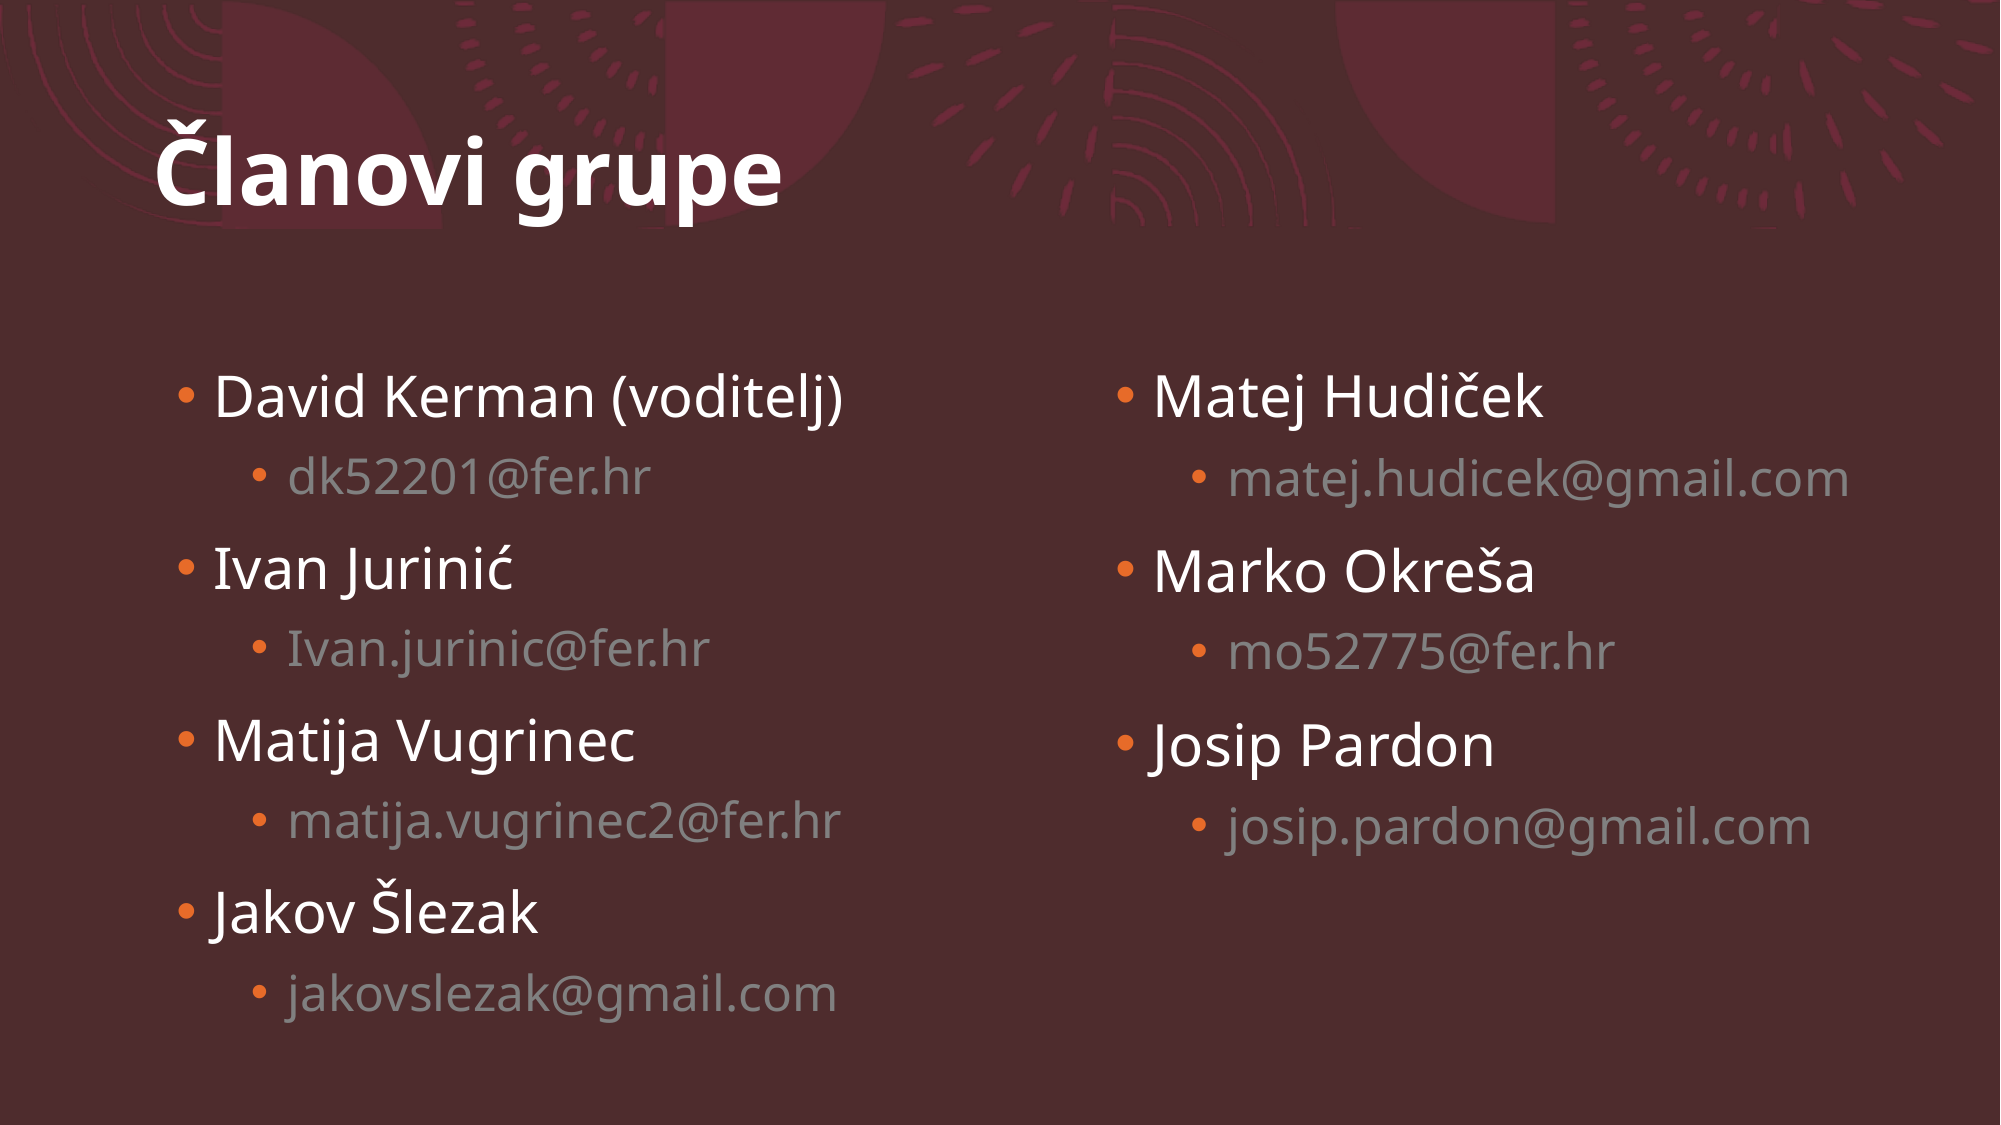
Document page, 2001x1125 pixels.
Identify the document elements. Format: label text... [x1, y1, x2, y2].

text_box Članovi grupe [137, 60, 1863, 278]
text_box David Kerman (voditelj) dk52201@fer.hr Ivan Jurinić Ivan.jurinic@fer.hr Matija Vugrinec matija.vugrinec2@fer.hr Jakov Šlezak jakovslezak@gmail.com [161, 345, 1100, 1034]
text_box Matej Hudiček matej.hudicek@gmail.com Marko Okreša mo52775@fer.hr Josip Pardon josip.pardon@gmail.com [1100, 345, 2000, 1034]
